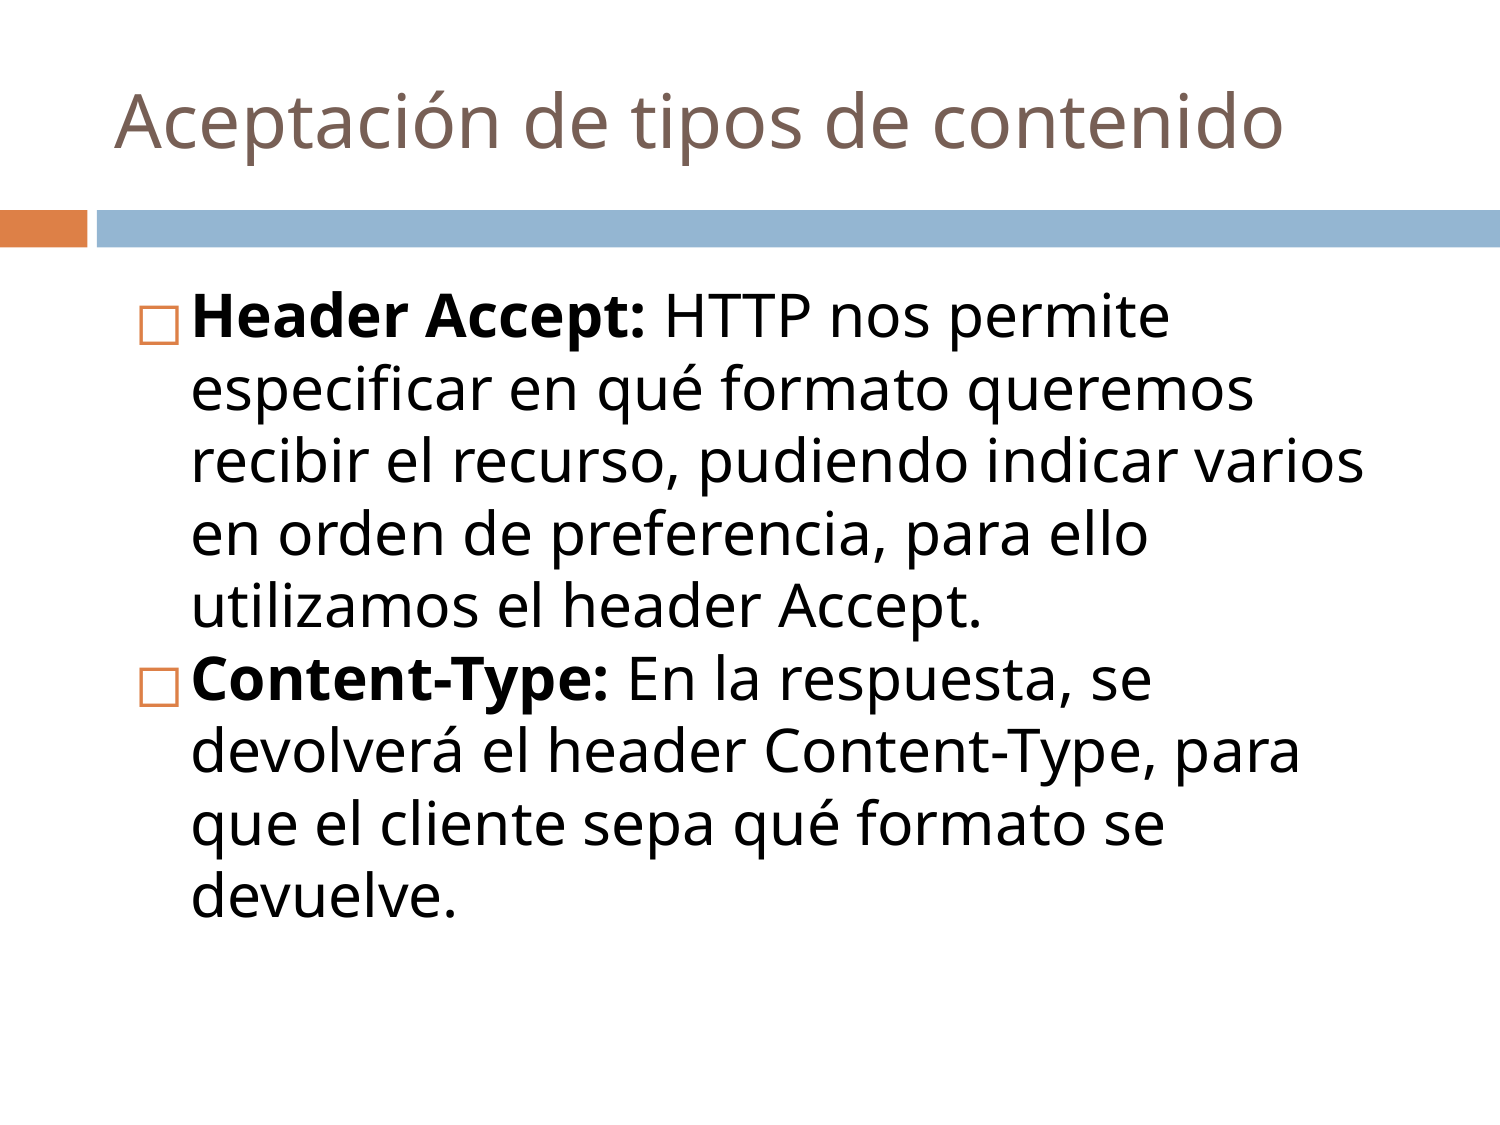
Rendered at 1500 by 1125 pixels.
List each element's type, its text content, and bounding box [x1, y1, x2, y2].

list Header Accept: HTTP nos permite especificar en qué formato queremos recibir el recurso, pudiendo indicar varios en orden de preferencia, para ello utilizamos el header Accept. Content-Type: En la respuesta, se devolverá el header Content-Type, para que el cliente sepa qué formato se devuelve. [100, 262, 1438, 1005]
title Aceptación de tipos de contenido [99, 37, 1438, 200]
